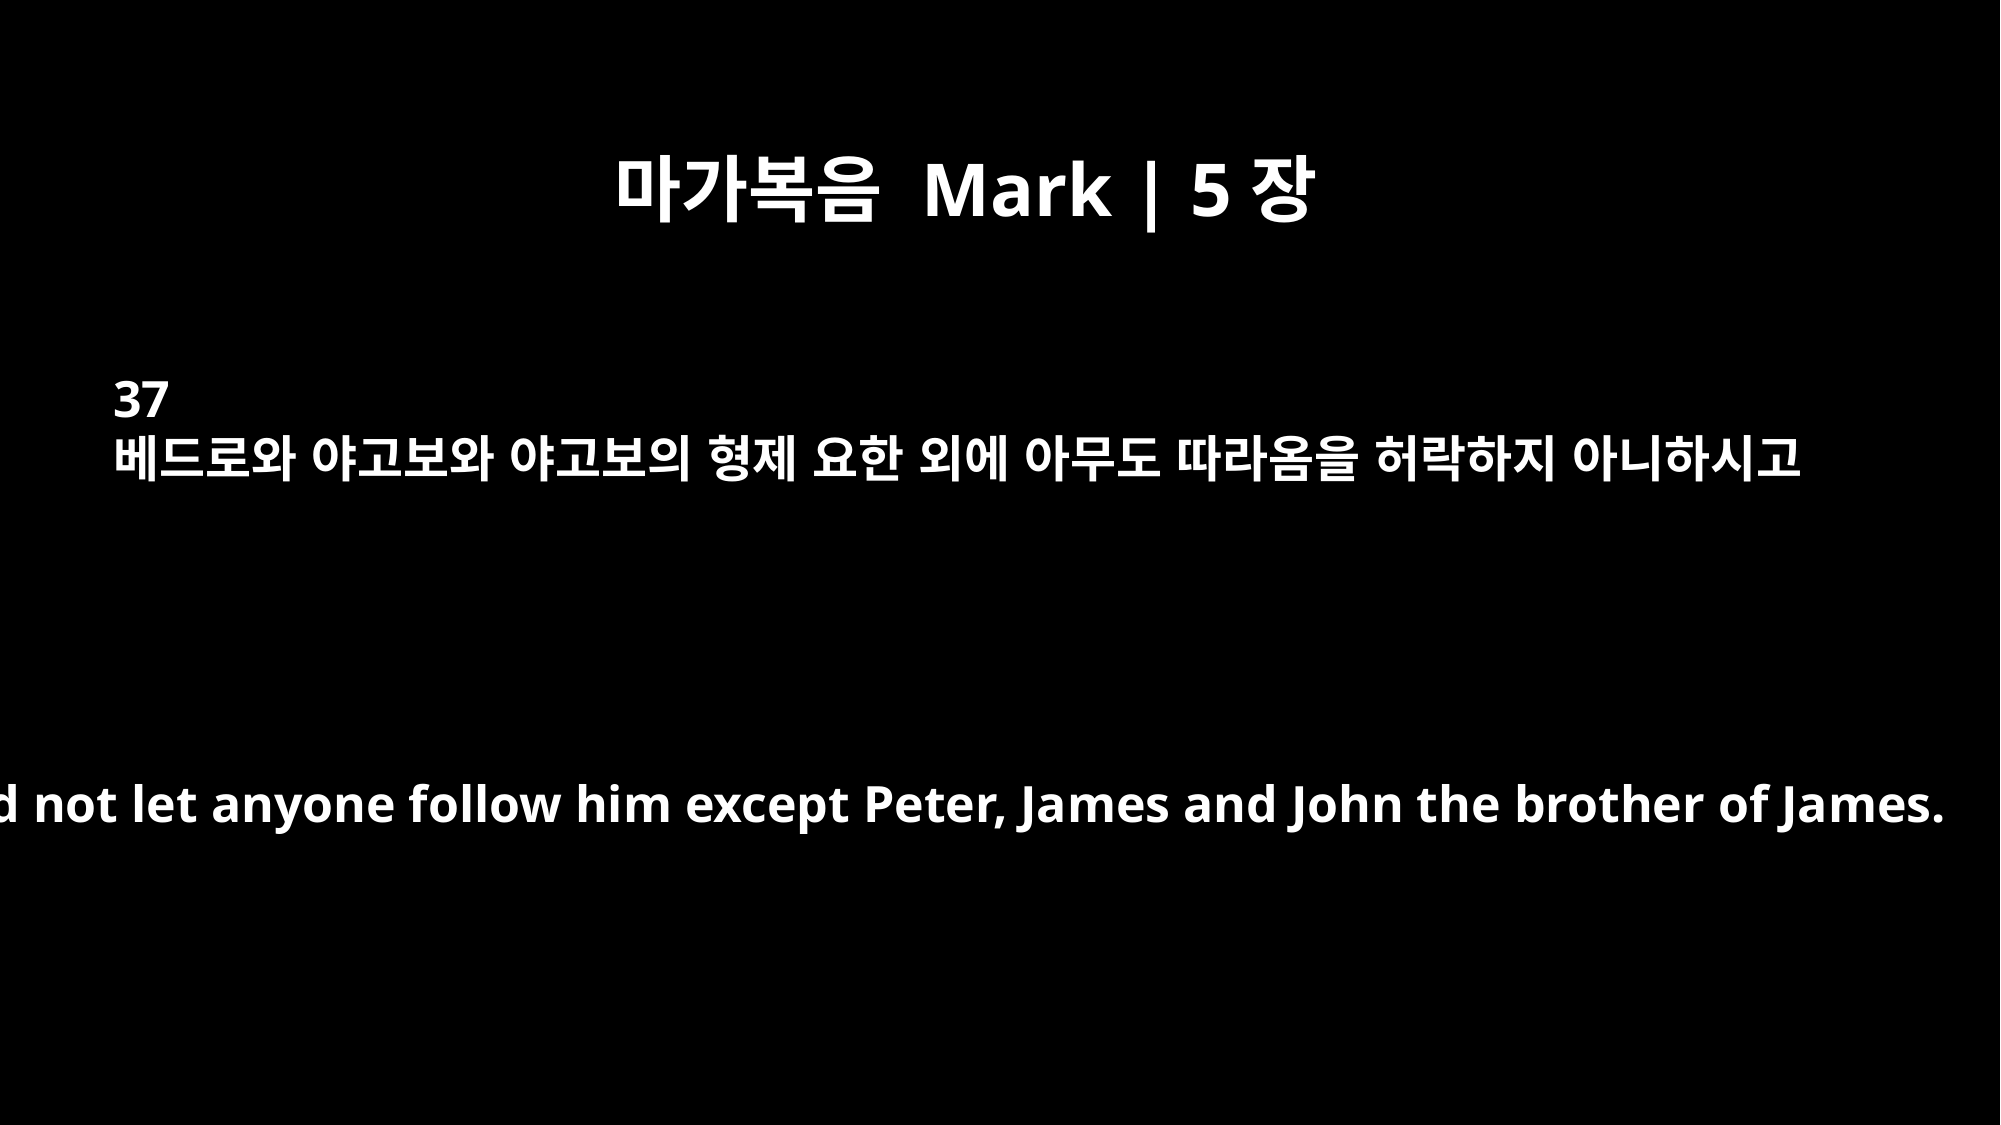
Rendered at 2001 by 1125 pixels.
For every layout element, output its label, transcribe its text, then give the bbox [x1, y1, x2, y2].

text_box 마가복음 Mark | 5장 [599, 136, 1333, 239]
text_box He did not let anyone follow him except Peter, James and John the brother of James. [0, 764, 1962, 840]
text_box 37 베드로와 야고보와 야고보의 형제 요한 외에 아무도 따라옴을 허락하지 아니하시고 [98, 359, 1819, 495]
